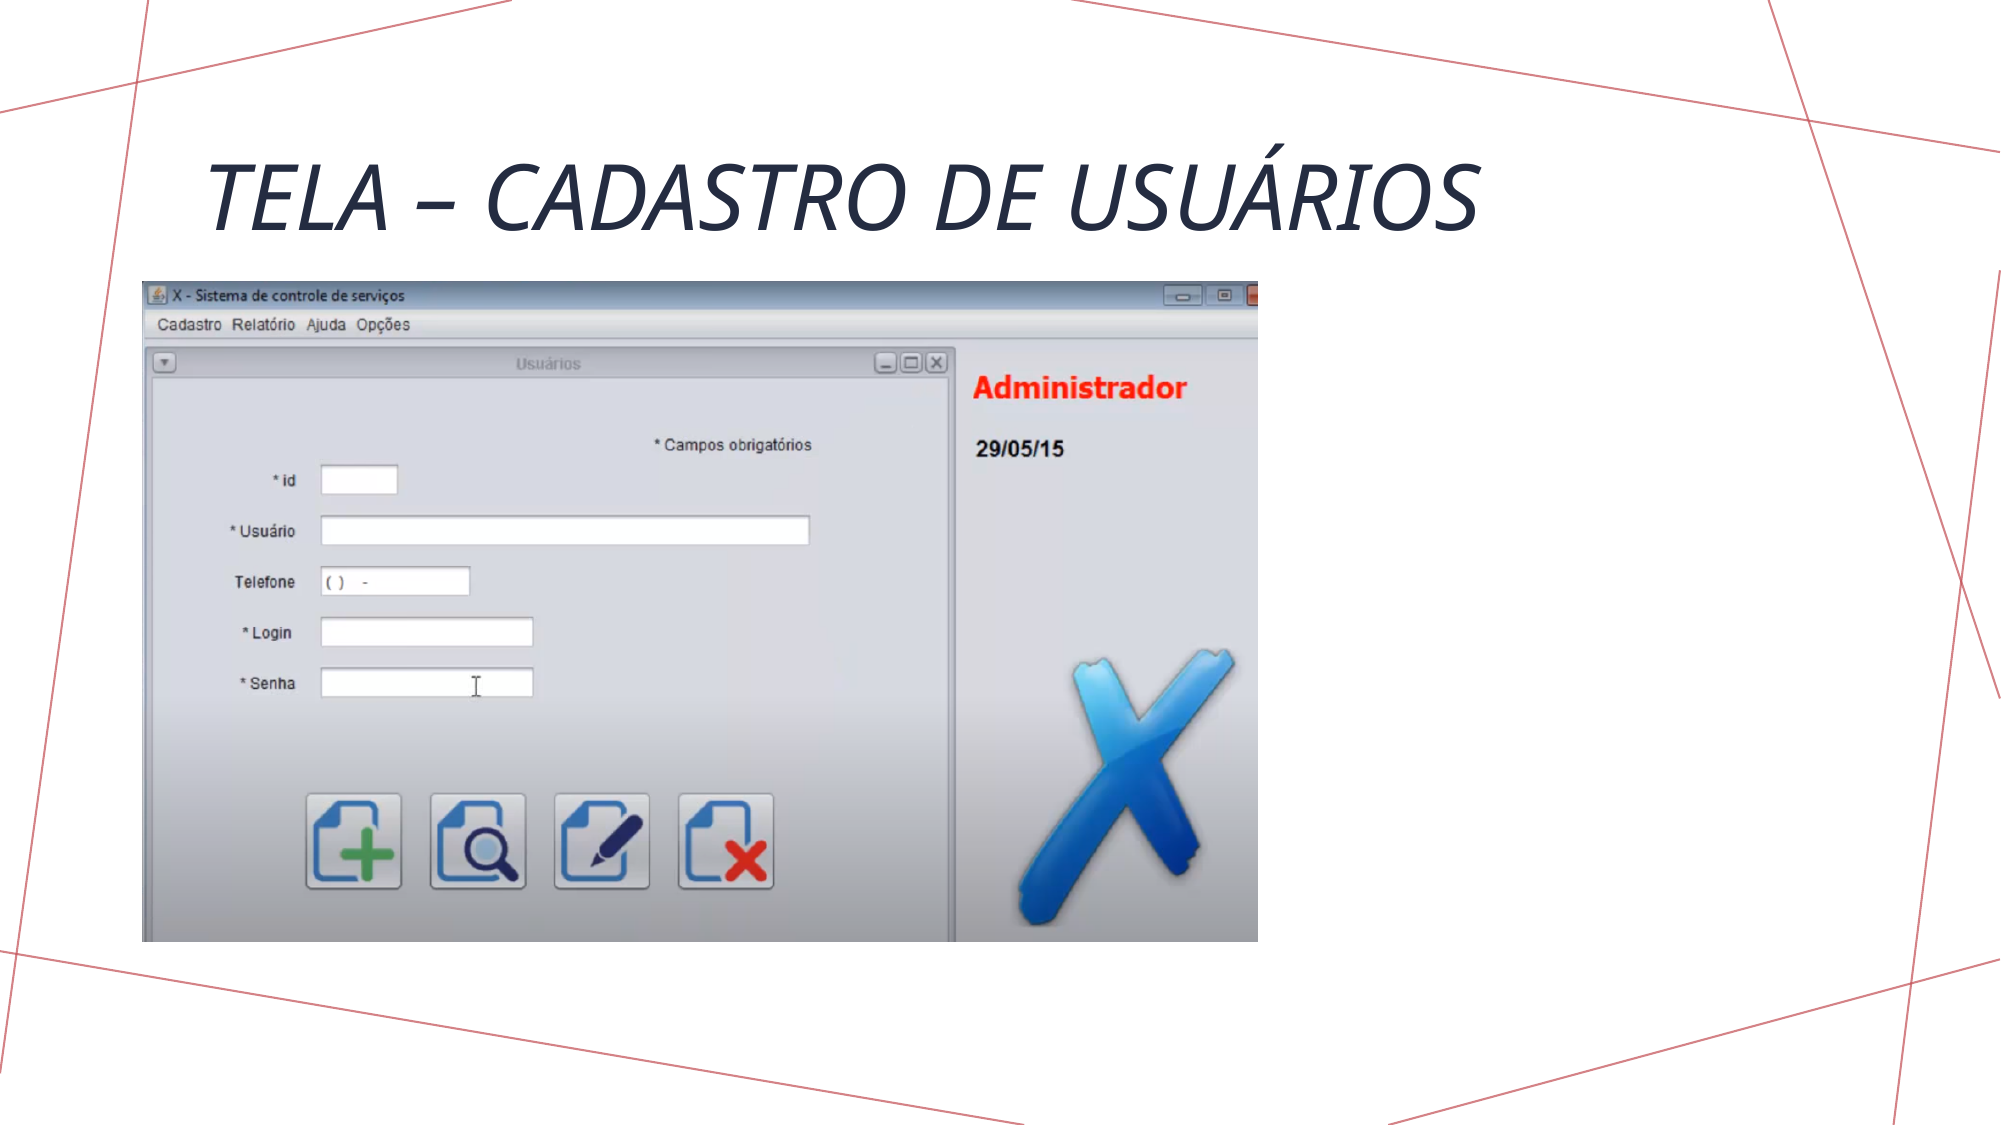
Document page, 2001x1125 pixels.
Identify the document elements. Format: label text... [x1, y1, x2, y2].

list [142, 281, 1258, 943]
title TELA – CADASTRO DE USUÁRIOS [187, 87, 1813, 315]
